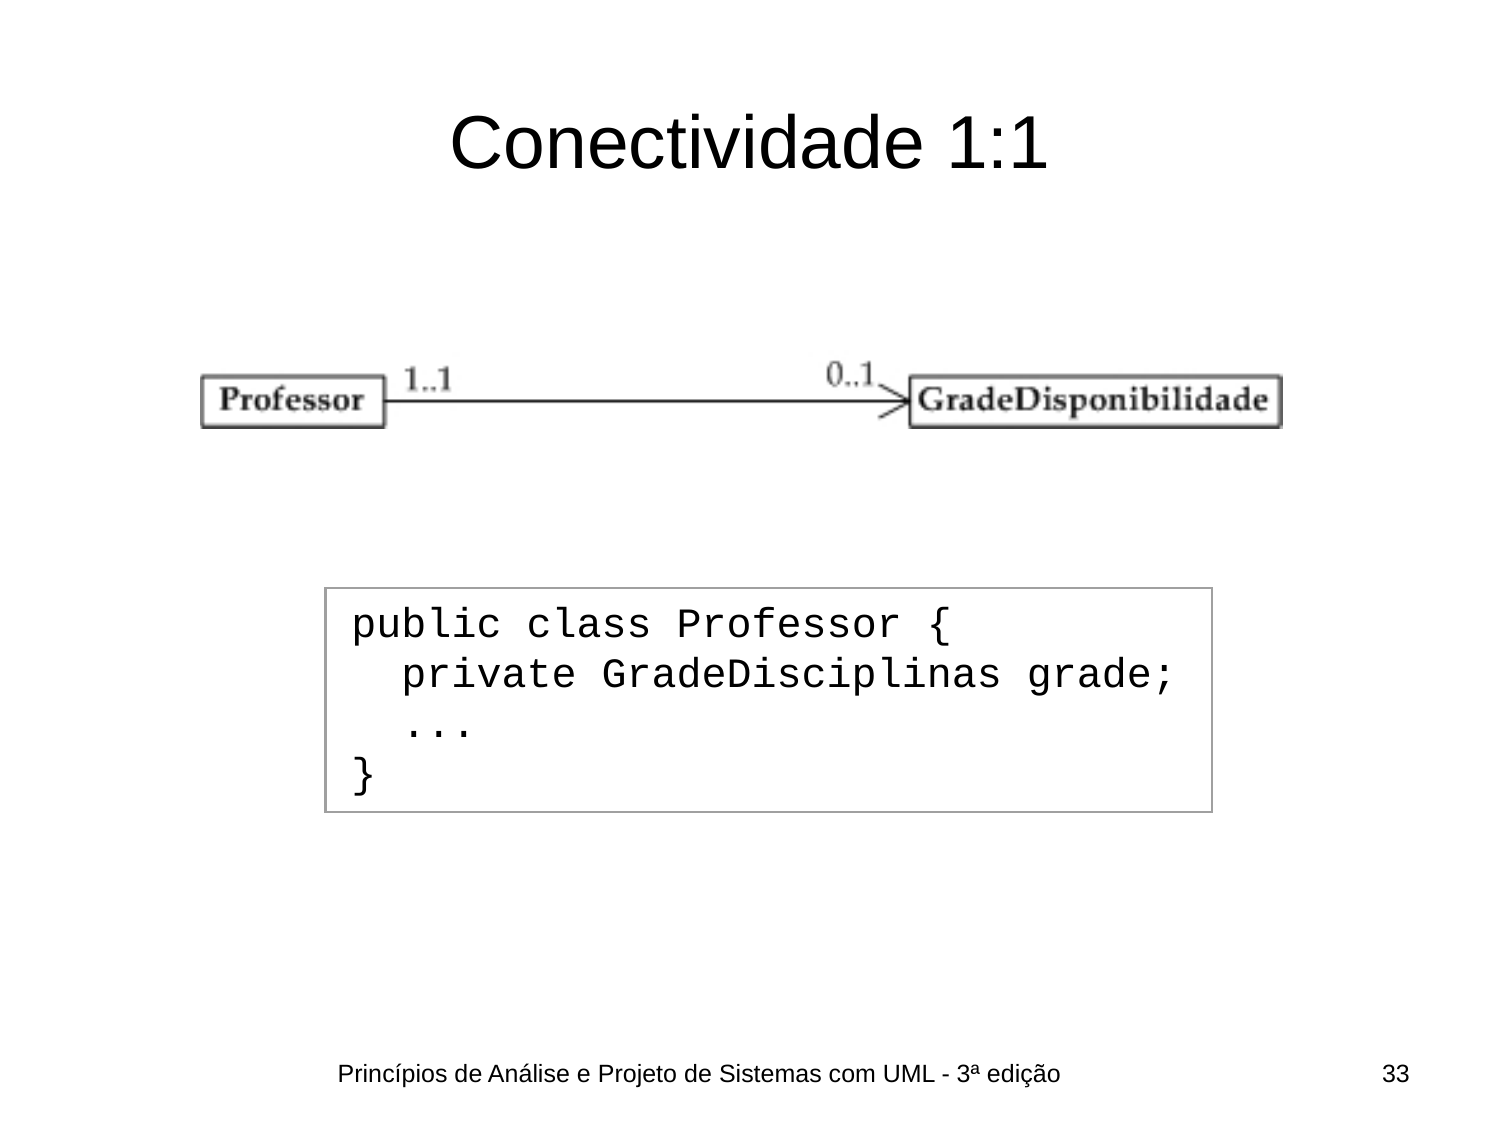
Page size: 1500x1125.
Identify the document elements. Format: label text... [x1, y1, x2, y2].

footer Princípios de Análise e Projeto de Sistemas com UML - 3ª edição [199, 1049, 1201, 1103]
picture [199, 349, 1284, 430]
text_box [324, 587, 1213, 813]
title Conectividade 1:1 [74, 44, 1426, 233]
slide_number 33 [1237, 1049, 1426, 1103]
